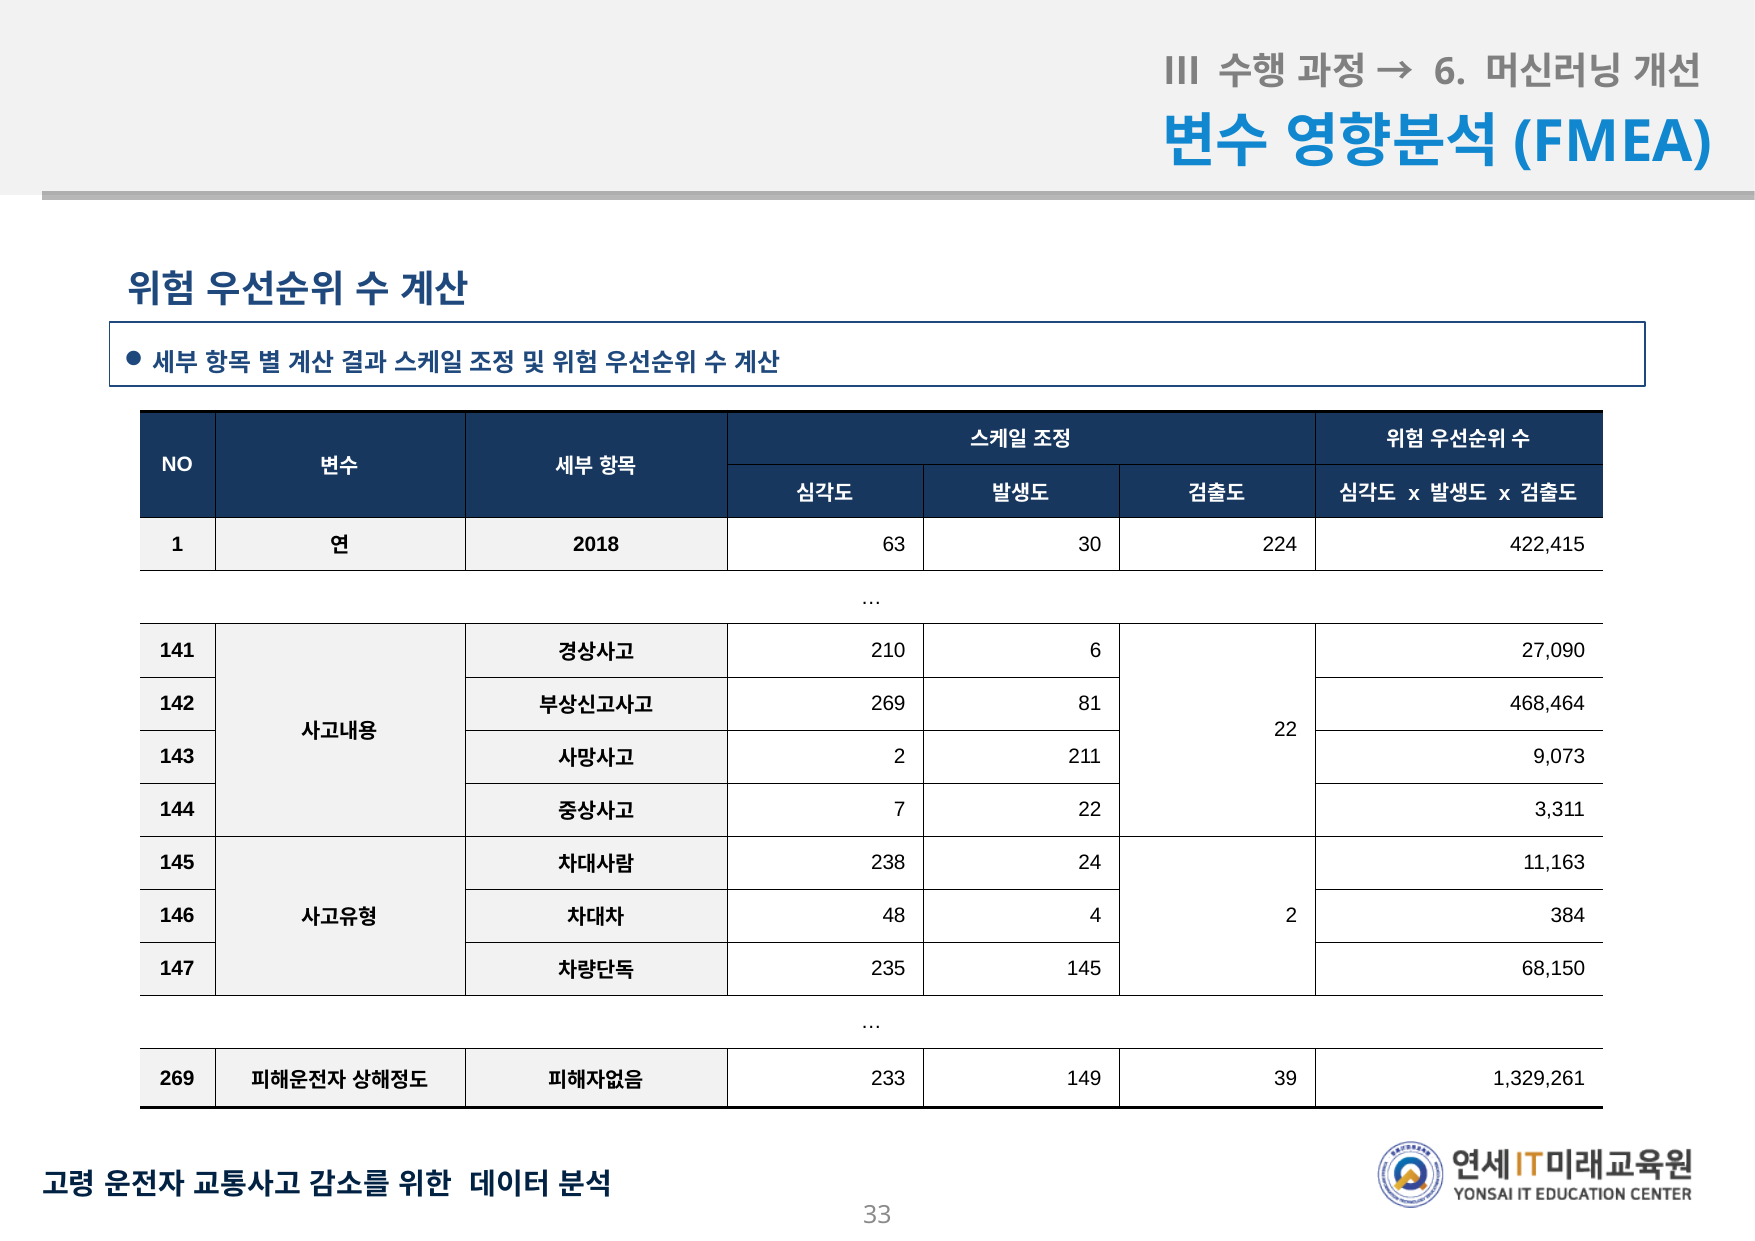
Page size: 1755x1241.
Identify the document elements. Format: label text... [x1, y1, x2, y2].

table_cell 238 [728, 837, 923, 889]
table_cell 146 [140, 890, 215, 942]
table_cell 2018 [466, 518, 727, 570]
table_cell 차대사람 [466, 837, 727, 889]
table_cell 1 [140, 518, 215, 570]
table_cell 141 [140, 624, 215, 677]
table_cell 9,073 [1316, 731, 1603, 783]
table_cell 사망사고 [466, 731, 727, 783]
table_cell 68,150 [1316, 943, 1603, 995]
table_cell 422,415 [1316, 518, 1603, 570]
table_cell 384 [1316, 890, 1603, 942]
table_cell 연 [216, 518, 465, 570]
picture [42, 182, 1755, 209]
table_cell 144 [140, 784, 215, 836]
table_cell 211 [924, 731, 1119, 783]
table_cell 3,311 [1316, 784, 1603, 836]
table_cell 143 [140, 731, 215, 783]
table_cell 2 [1120, 837, 1315, 995]
table_cell 22 [924, 784, 1119, 836]
table_cell 1,329,261 [1316, 1049, 1603, 1106]
table_cell 39 [1120, 1049, 1315, 1106]
table_cell 심각도 [728, 465, 923, 517]
table_cell 81 [924, 678, 1119, 730]
table_cell 27,090 [1316, 624, 1603, 677]
table_cell 210 [728, 624, 923, 677]
slide_number 33 [702, 1185, 1053, 1241]
table_cell 24 [924, 837, 1119, 889]
table_cell 2 [728, 731, 923, 783]
table_header 위험 우선순위 수 [1316, 413, 1603, 464]
table_cell 4 [924, 890, 1119, 942]
table_cell 22 [1120, 624, 1315, 836]
table_cell 6 [924, 624, 1119, 677]
table_cell 30 [924, 518, 1119, 570]
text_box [391, 39, 1728, 182]
text_box 위험 우선순위 수 계산 [110, 256, 1647, 320]
table_cell 심각도 x 발생도 x 검출도 [1316, 465, 1603, 517]
table_cell 중상사고 [466, 784, 727, 836]
table_cell … [140, 571, 1603, 623]
table_cell 경상사고 [466, 624, 727, 677]
table_cell 269 [728, 678, 923, 730]
table_cell 142 [140, 678, 215, 730]
table_cell 63 [728, 518, 923, 570]
table_cell 468,464 [1316, 678, 1603, 730]
table_cell 269 [140, 1049, 215, 1106]
table_cell 피해자없음 [466, 1049, 727, 1106]
table_cell 검출도 [1120, 465, 1315, 517]
table_cell 149 [924, 1049, 1119, 1106]
table_cell 부상신고사고 [466, 678, 727, 730]
table_cell 차대차 [466, 890, 727, 942]
table_cell 147 [140, 943, 215, 995]
table_header 스케일 조정 [728, 413, 1315, 464]
picture [1377, 1141, 1702, 1208]
table_cell 145 [924, 943, 1119, 995]
table_cell 차량단독 [466, 943, 727, 995]
table_cell 피해운전자 상해정도 [216, 1049, 465, 1106]
table_cell 145 [140, 837, 215, 889]
table_cell 사고유형 [216, 837, 465, 995]
table_cell 11,163 [1316, 837, 1603, 889]
table_cell 사고내용 [216, 624, 465, 836]
table_cell 7 [728, 784, 923, 836]
table_cell … [140, 996, 1603, 1048]
table_header 세부 항목 [466, 413, 727, 517]
text_box 세부 항목 별 계산 결과 스케일 조정 및 위험 우선순위 수 계산 [108, 320, 1647, 388]
table_cell 235 [728, 943, 923, 995]
table_cell 48 [728, 890, 923, 942]
table_header NO [140, 413, 215, 517]
table_cell 발생도 [924, 465, 1119, 517]
table_header 변수 [216, 413, 465, 517]
table_cell 224 [1120, 518, 1315, 570]
table_cell 233 [728, 1049, 923, 1106]
